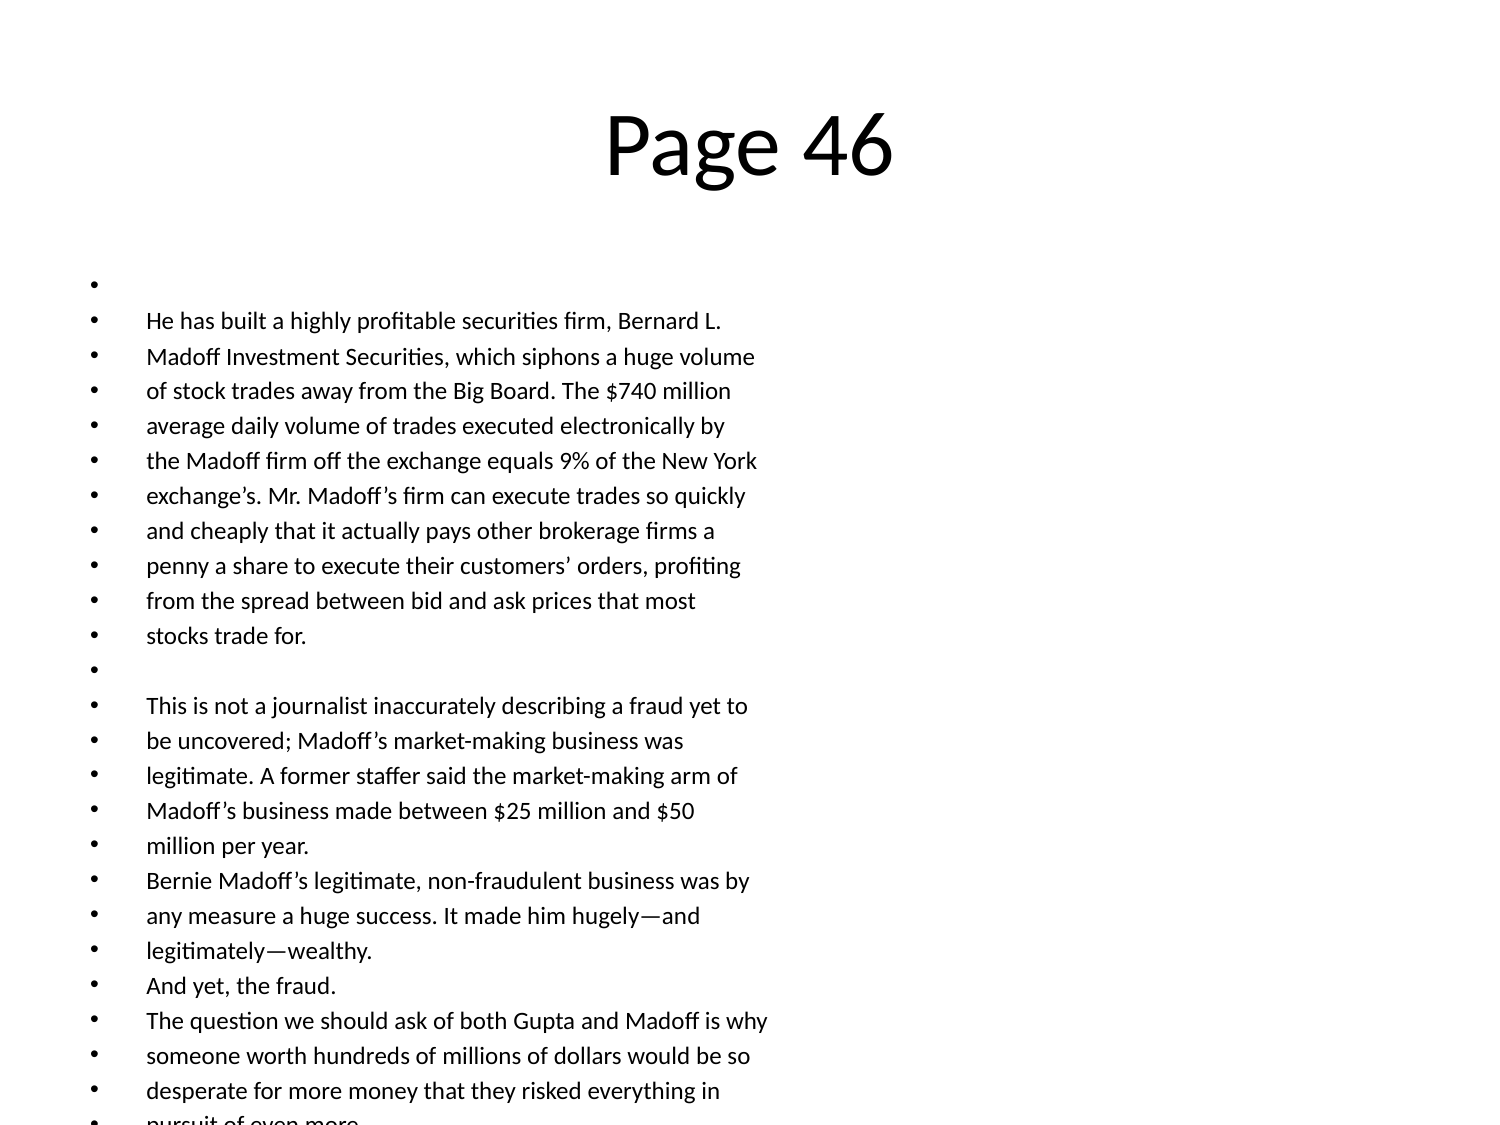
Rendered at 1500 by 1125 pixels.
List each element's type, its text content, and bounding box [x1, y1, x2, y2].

list He has built a highly proﬁtable securities ﬁrm, Bernard L. Madoﬀ Investment Securities, which siphons a huge volume of stock trades away from the Big Board. The $740 million average daily volume of trades executed electronically by the Madoﬀ ﬁrm oﬀ the exchange equals 9% of the New York exchange’s. Mr. Madoﬀ’s ﬁrm can execute trades so quickly and cheaply that it actually pays other brokerage ﬁrms a penny a share to execute their customers’ orders, proﬁting from the spread between bid and ask prices that most stocks trade for. This is not a journalist inaccurately describing a fraud yet to be uncovered; Madoﬀ’s market-making business was legitimate. A former staﬀer said the market-making arm of Madoﬀ’s business made between $25 million and $50 million per year. Bernie Madoﬀ’s legitimate, non-fraudulent business was by any measure a huge success. It made him hugely—and legitimately—wealthy. And yet, the fraud. The question we should ask of both Gupta and Madoﬀ is why someone worth hundreds of millions of dollars would be so desperate for more money that they risked everything in pursuit of even more. Crime committed by those living on the edge of survival is one thing. A Nigerian scam artist once told The New York Times that he felt guilty for hurting others, but “poverty will not make you feel the pain.”¹³ [75, 262, 1425, 1005]
title Page 46 [75, 45, 1425, 233]
